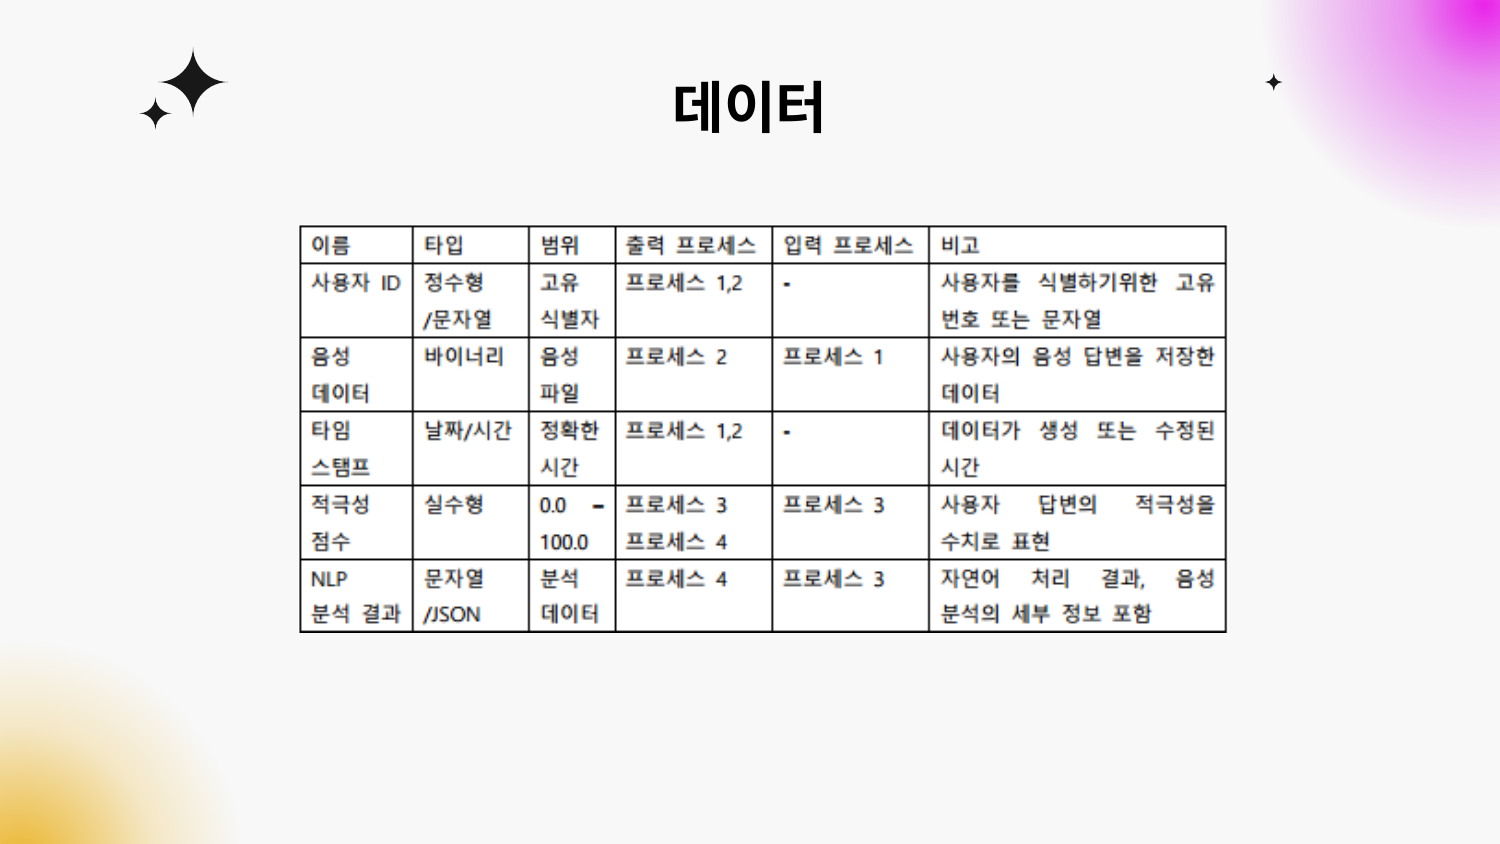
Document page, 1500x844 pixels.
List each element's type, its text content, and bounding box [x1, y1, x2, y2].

title 데이터 [118, 46, 1382, 141]
picture [297, 0, 1500, 633]
picture [0, 595, 273, 844]
